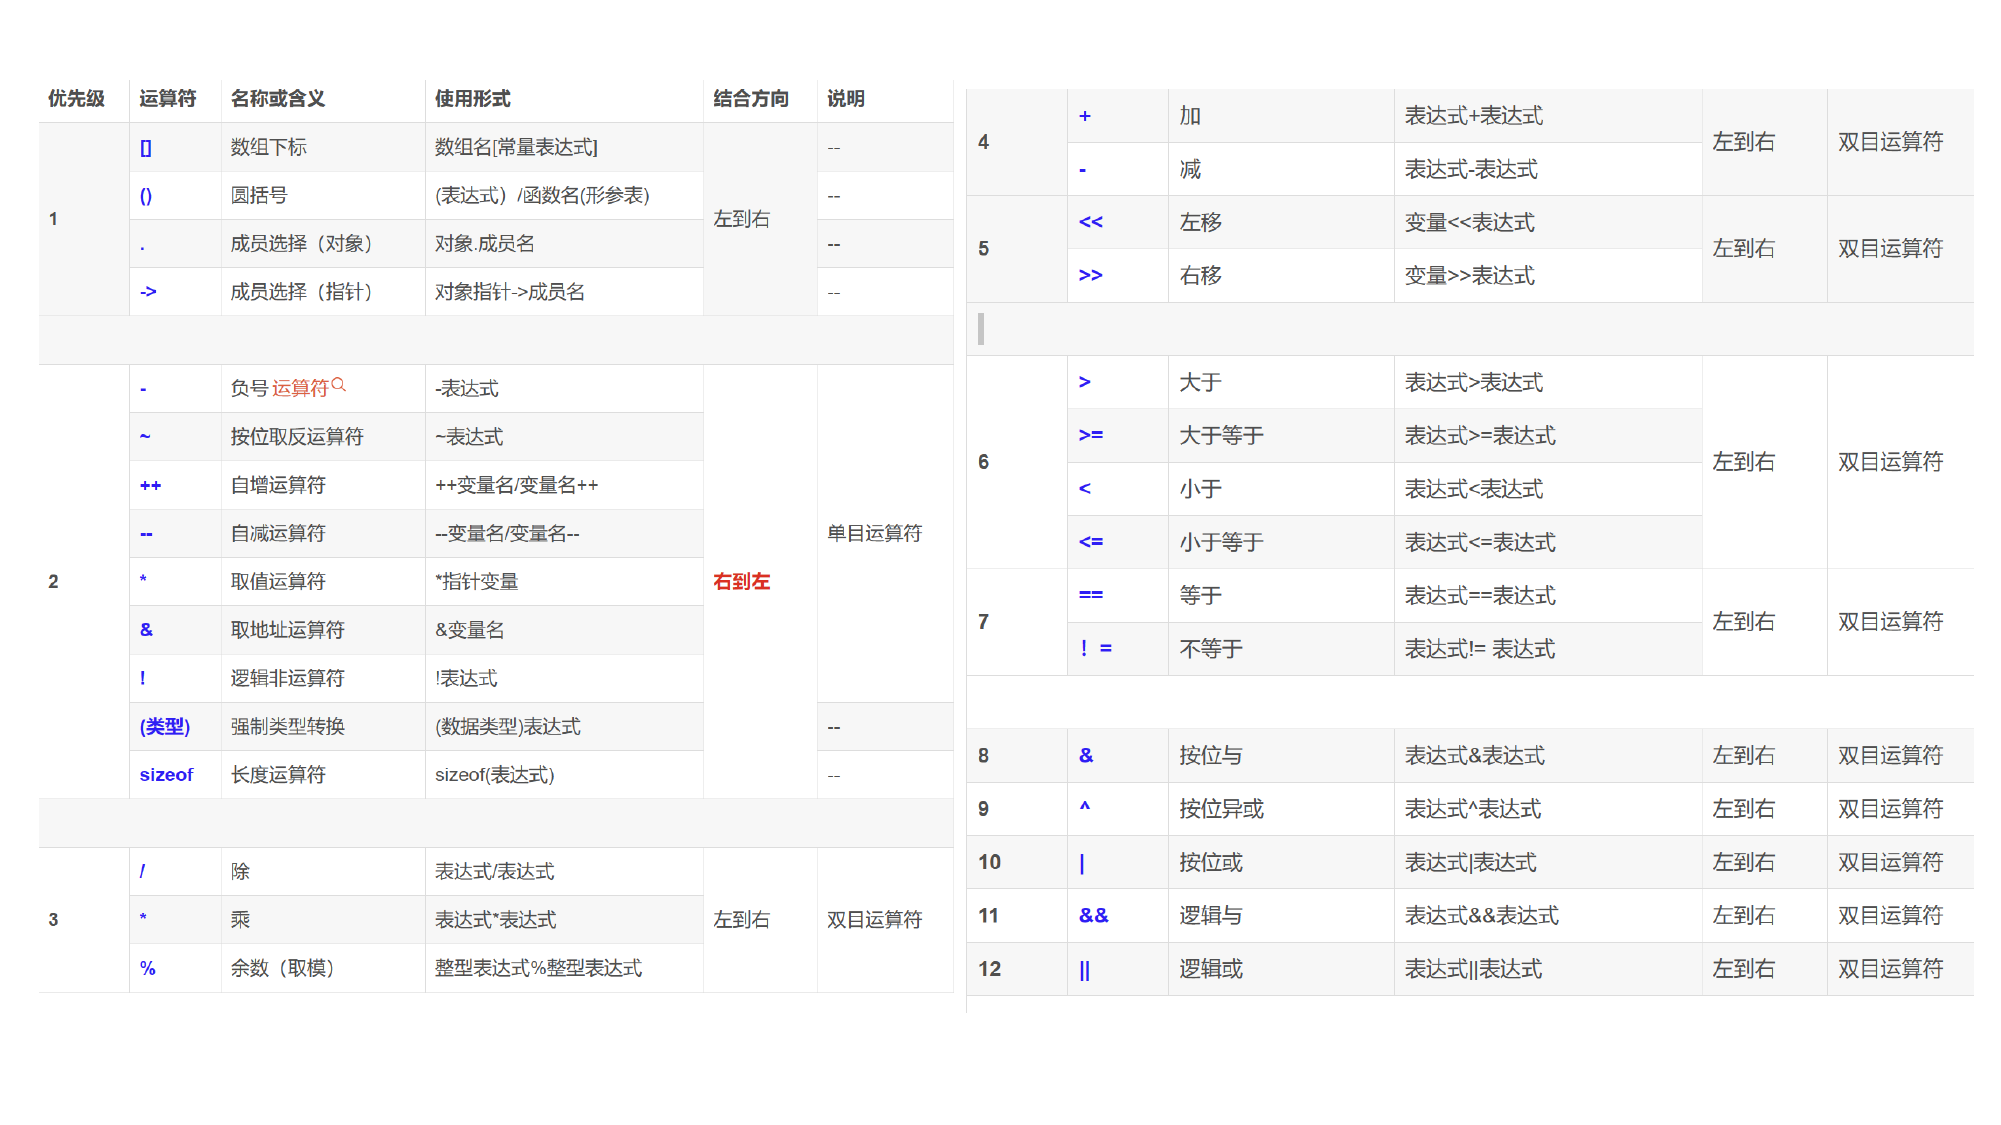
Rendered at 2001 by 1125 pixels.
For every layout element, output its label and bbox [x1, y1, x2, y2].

picture [39, 80, 954, 993]
picture [966, 89, 1974, 1013]
